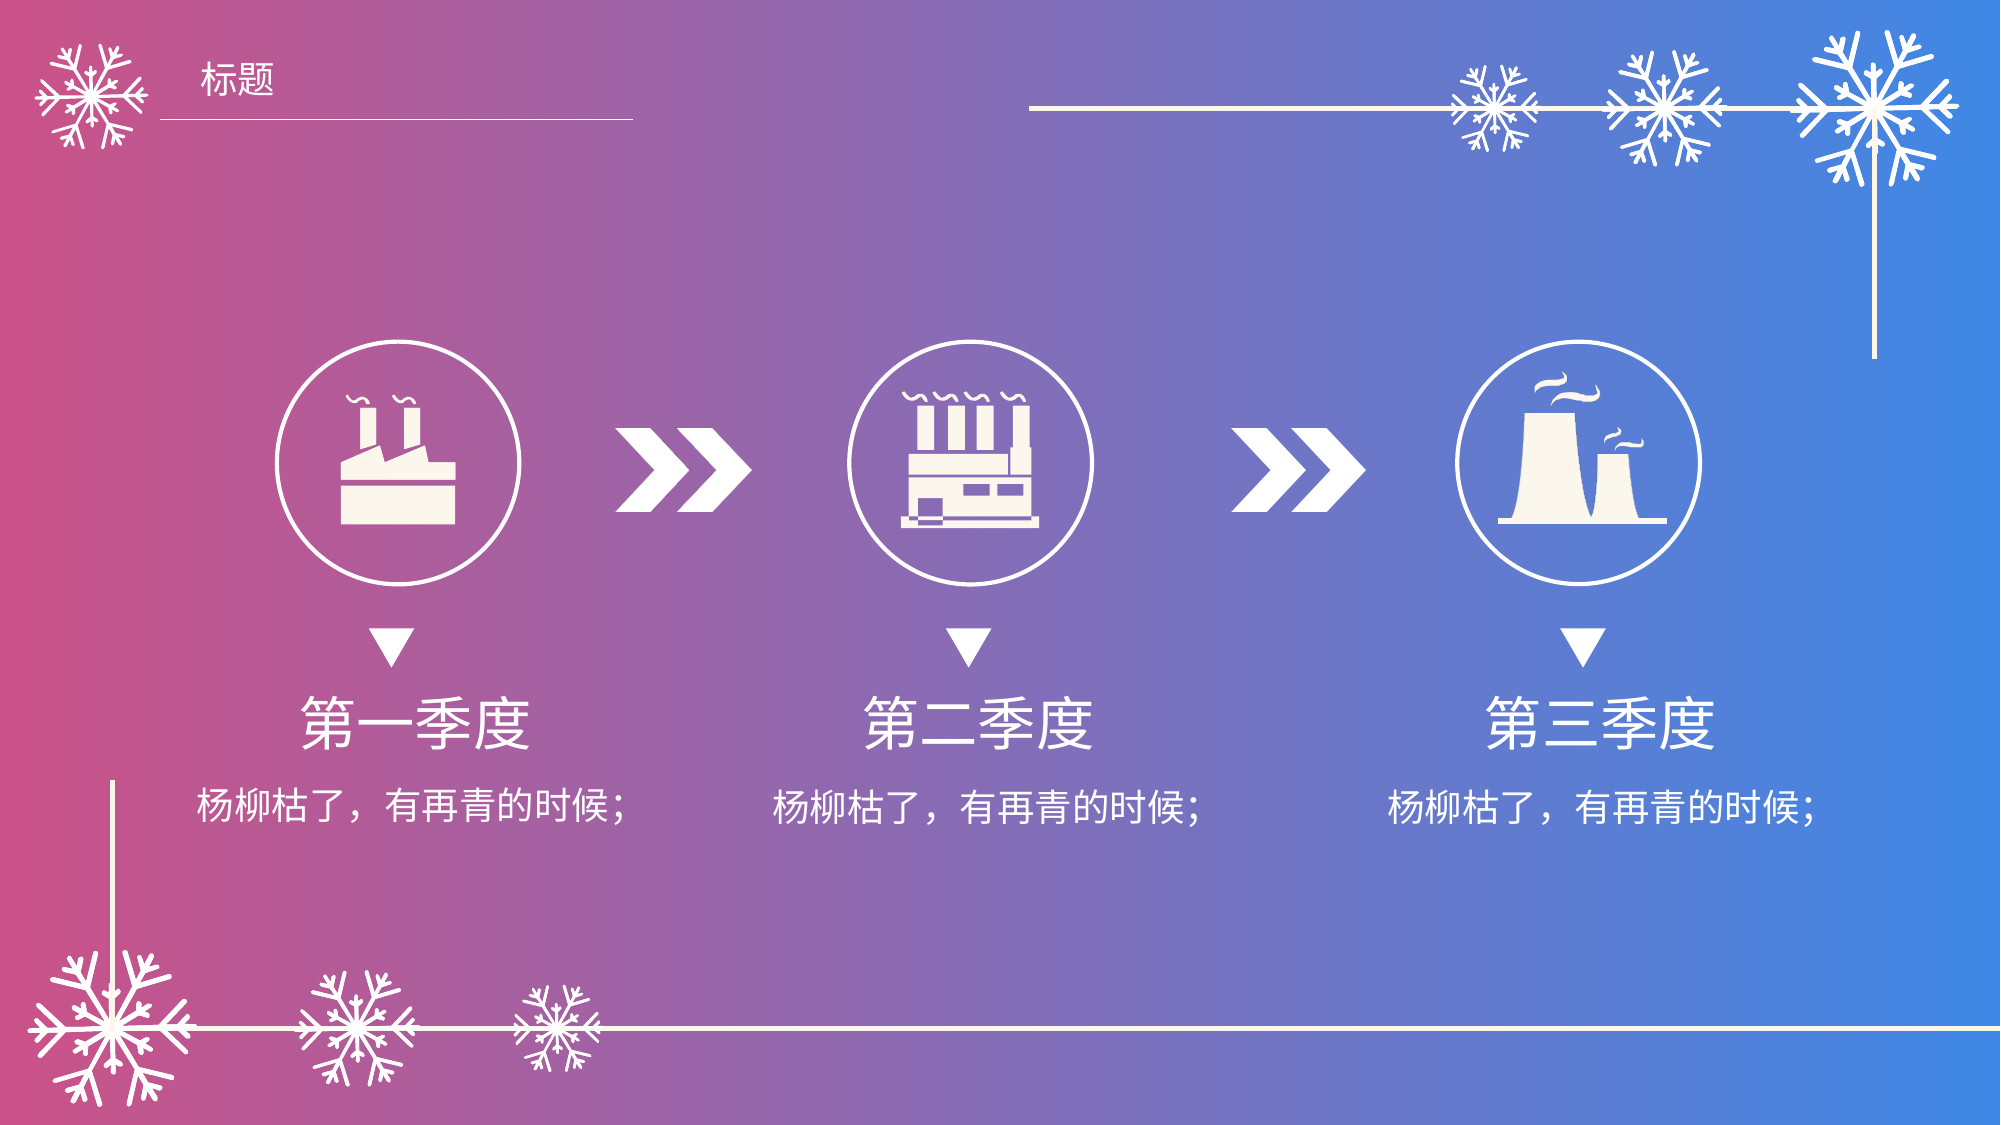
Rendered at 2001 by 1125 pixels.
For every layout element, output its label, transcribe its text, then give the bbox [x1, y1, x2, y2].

text_box [945, 628, 992, 668]
text_box 第一季度 [283, 679, 590, 765]
text_box [1560, 628, 1606, 668]
text_box 第三季度 [1469, 679, 1775, 765]
text_box 杨柳枯了，有再青的时候； [1365, 777, 1822, 837]
text_box 杨柳枯了，有再青的时候； [154, 774, 690, 835]
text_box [849, 341, 1092, 585]
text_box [276, 341, 520, 585]
text_box 标题 [185, 48, 529, 109]
picture [1230, 428, 1366, 512]
picture [1498, 371, 1667, 524]
text_box 杨柳枯了，有再青的时候； [750, 777, 1207, 837]
text_box [34, 43, 149, 150]
text_box 第二季度 [846, 679, 1153, 765]
picture [615, 428, 752, 512]
text_box [368, 628, 415, 668]
text_box [1499, 341, 1658, 371]
text_box [1457, 372, 1700, 585]
